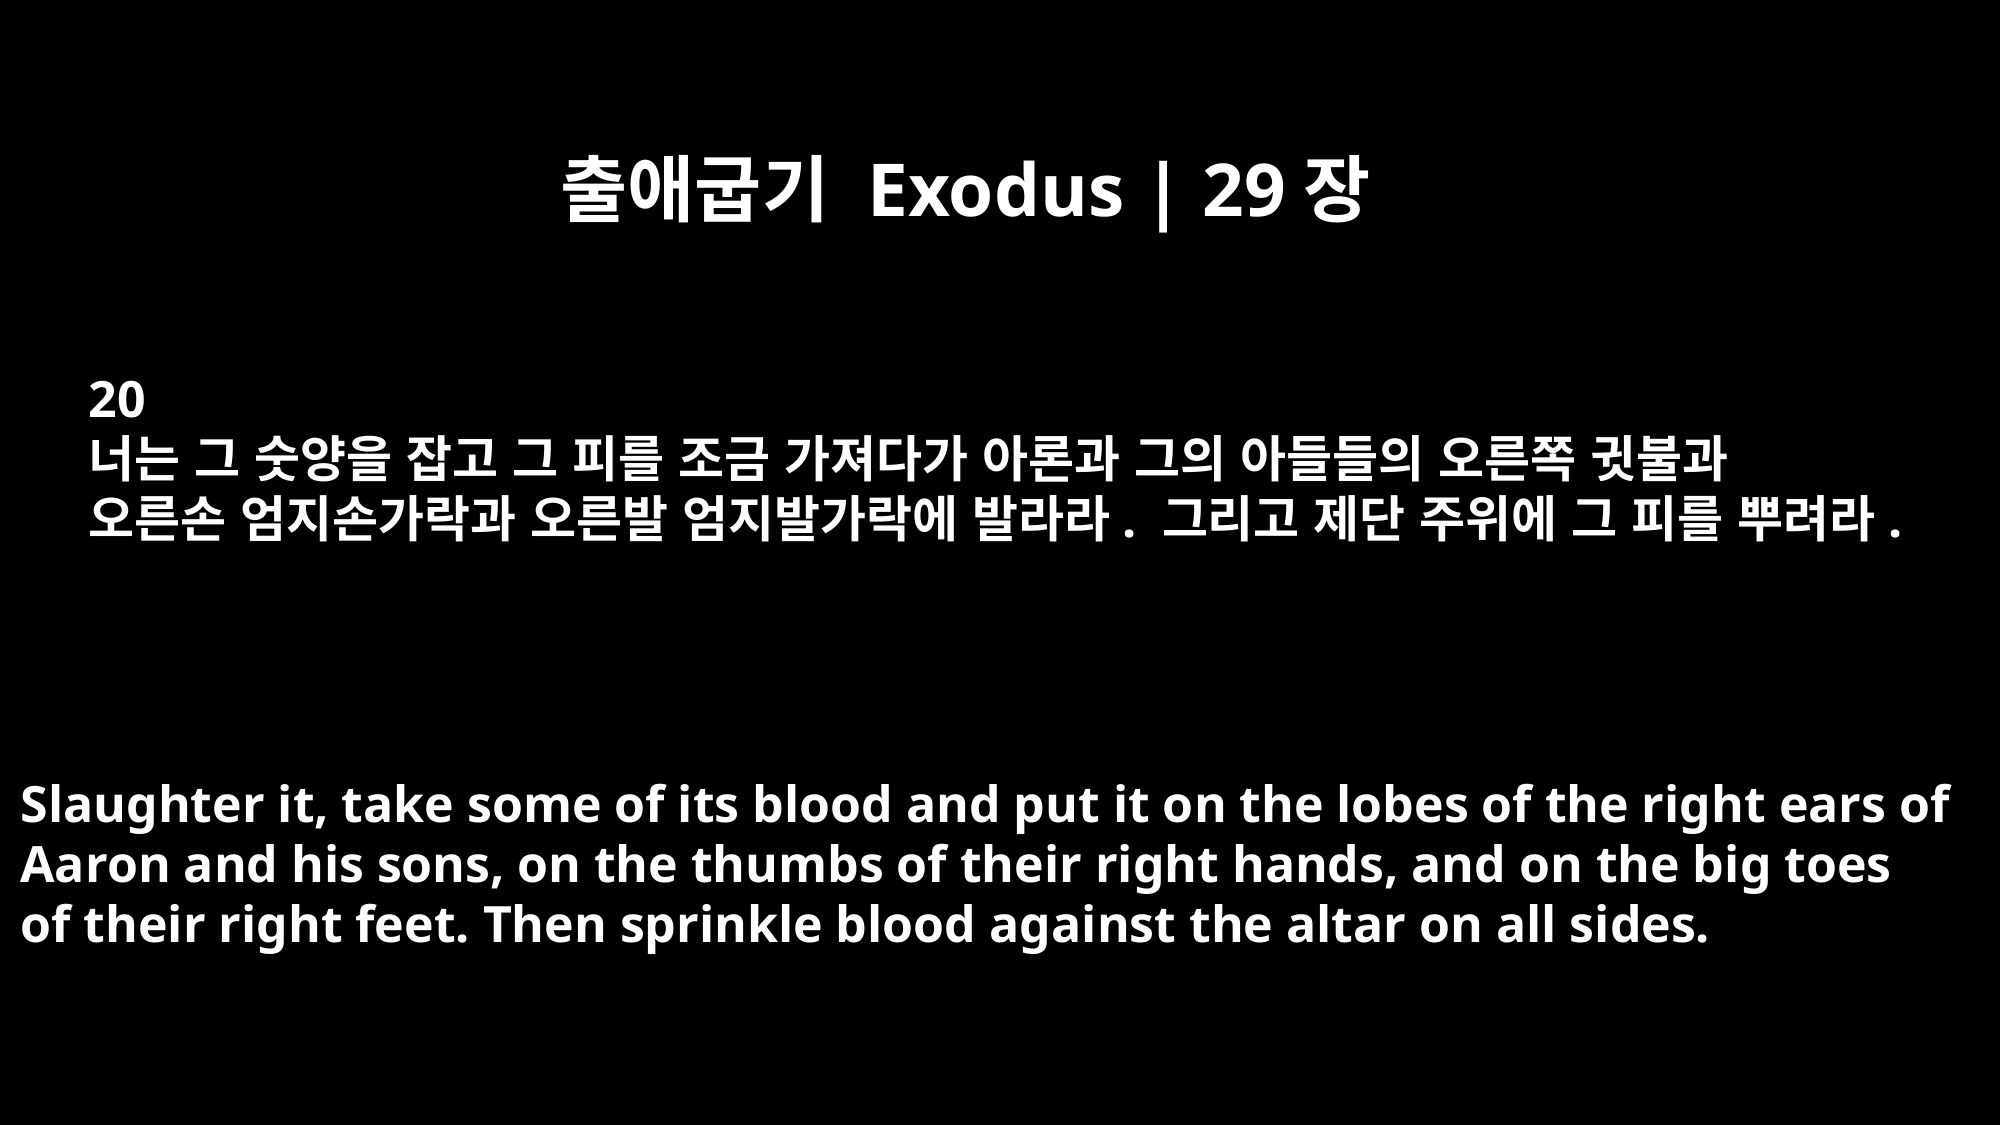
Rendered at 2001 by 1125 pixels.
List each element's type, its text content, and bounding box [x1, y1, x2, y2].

text_box 20 너는 그 숫양을 잡고 그 피를 조금 가져다가 아론과 그의 아들들의 오른쪽 귓불과 오른손 엄지손가락과 오른발 엄지발가락에 발라라. 그리고 제단 주위에 그 피를 뿌려라. [74, 359, 1918, 555]
text_box Slaughter it, take some of its blood and put it on the lobes of the right ears of Aaron and his sons, on the thumbs of their right hands, and on the big toes of their right feet. Then sprinkle blood against the altar on all sides. [5, 764, 1979, 960]
text_box 출애굽기 Exodus | 29장 [545, 136, 1387, 239]
